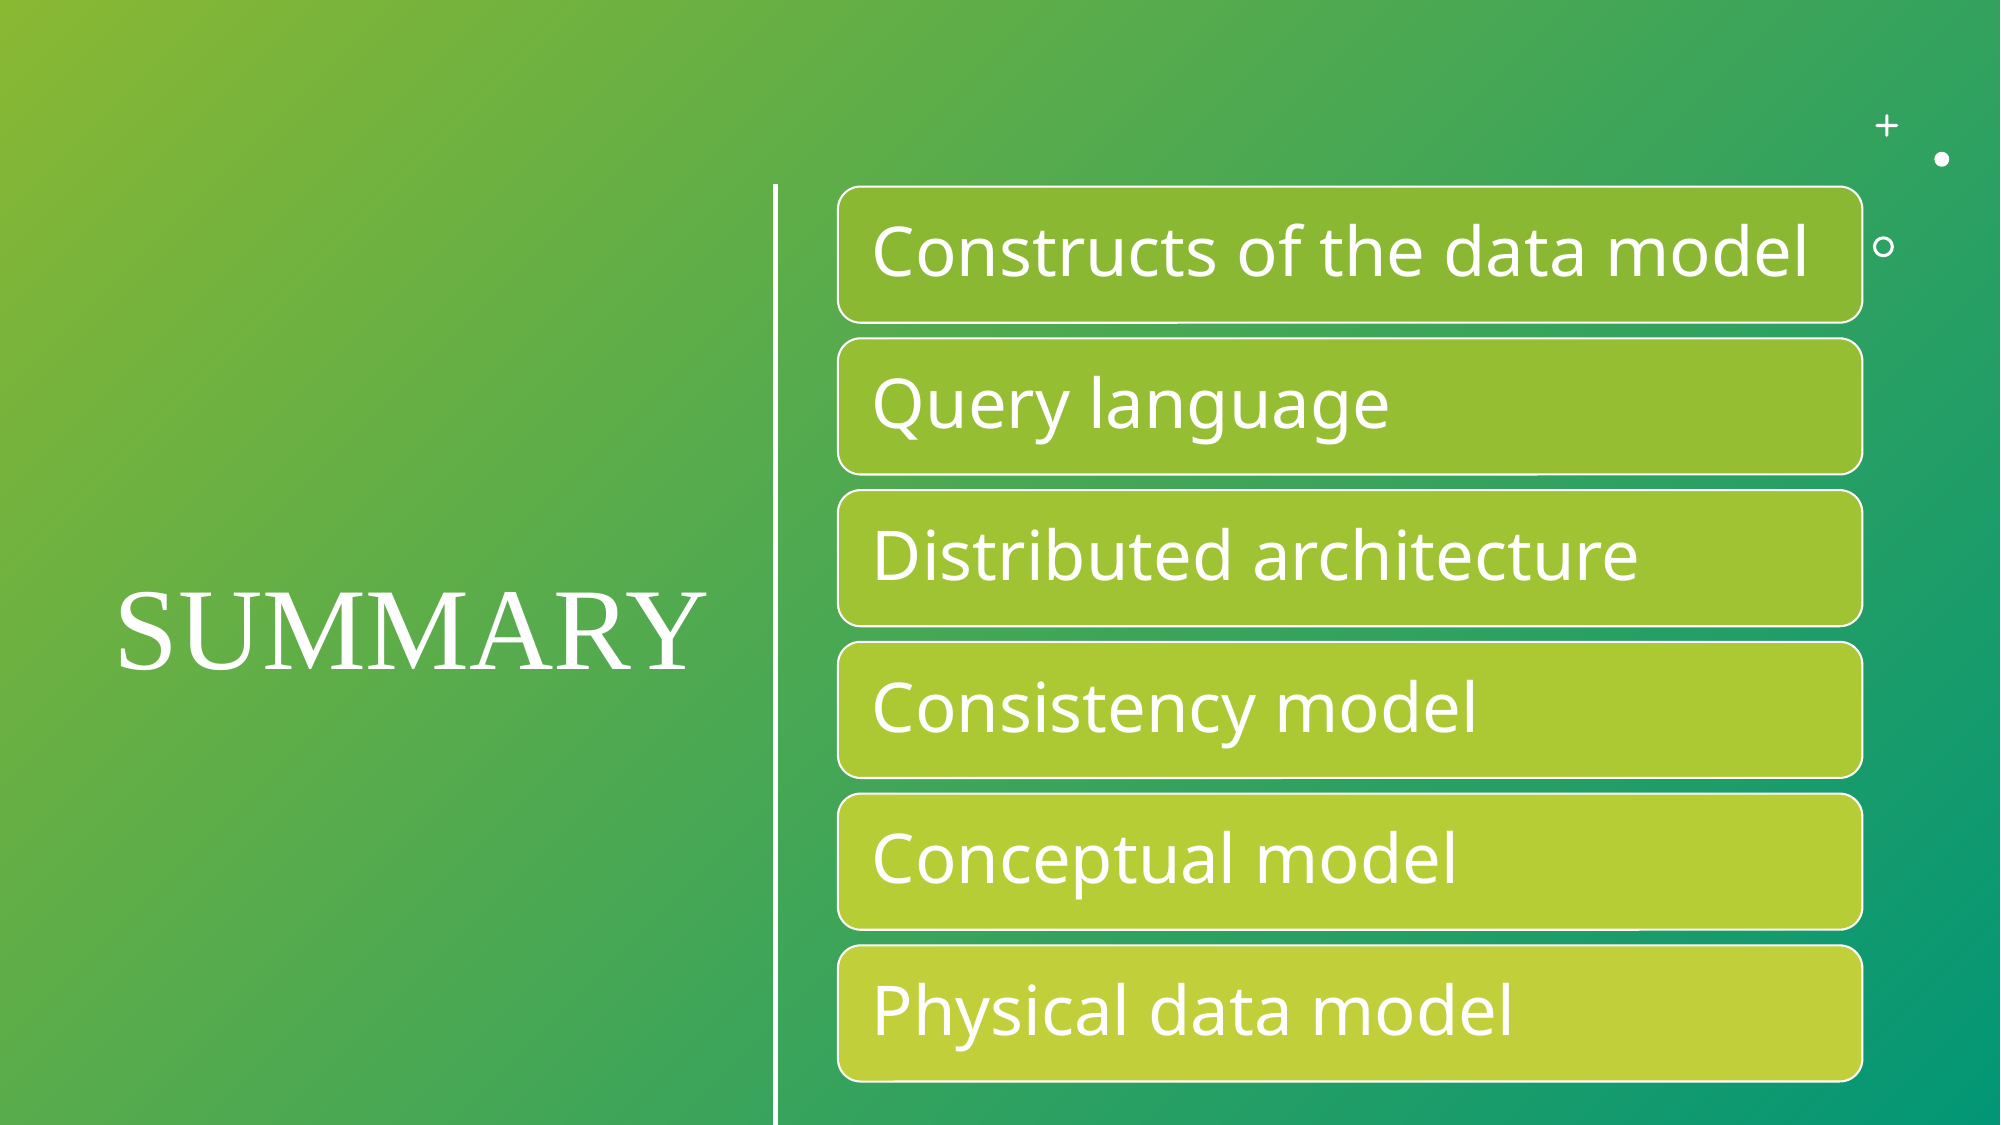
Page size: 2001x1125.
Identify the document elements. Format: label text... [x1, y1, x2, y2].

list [837, 175, 1863, 1093]
text_box [0, 0, 2000, 1125]
title SUMMARY [78, 174, 725, 1091]
text_box [1934, 151, 1950, 167]
text_box [1875, 114, 1899, 137]
text_box [1872, 236, 1894, 258]
